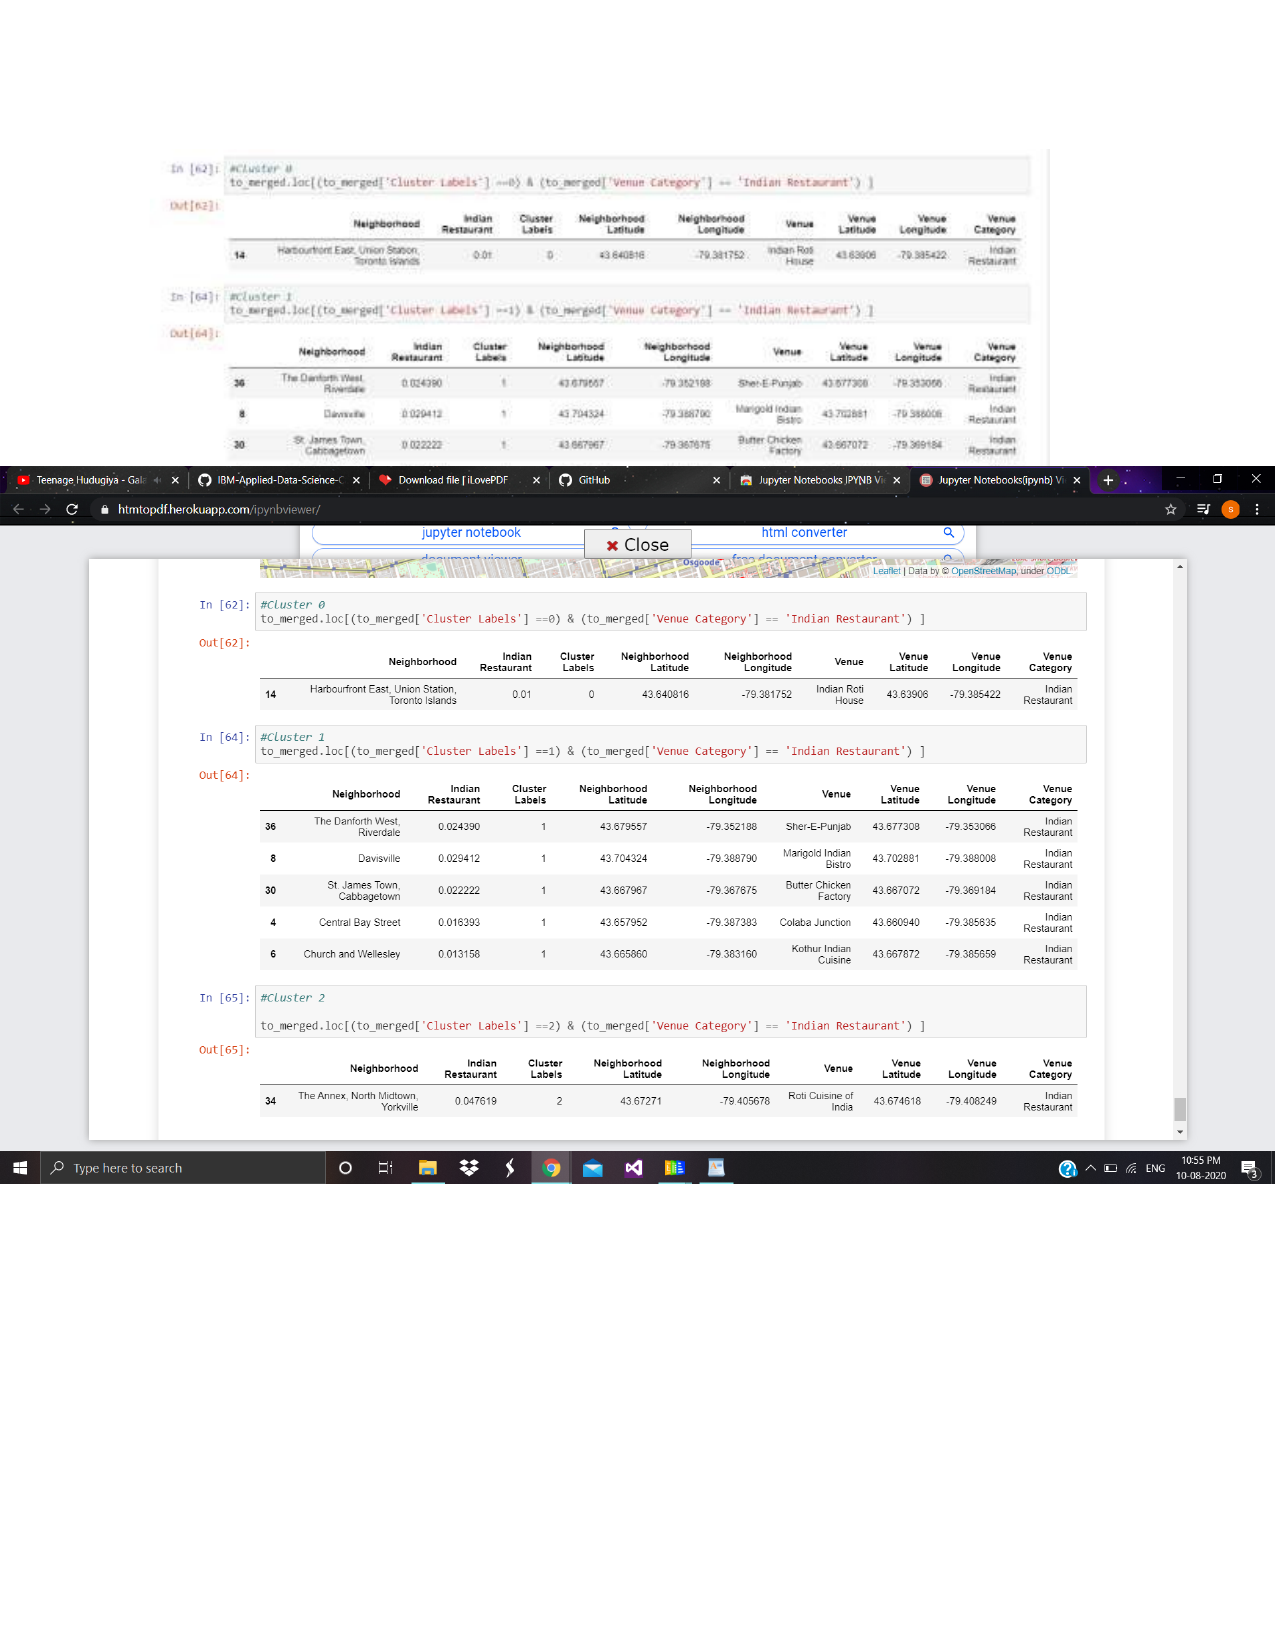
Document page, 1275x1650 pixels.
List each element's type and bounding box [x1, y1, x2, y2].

text_box [149, 149, 1050, 464]
picture [0, 466, 1275, 1184]
